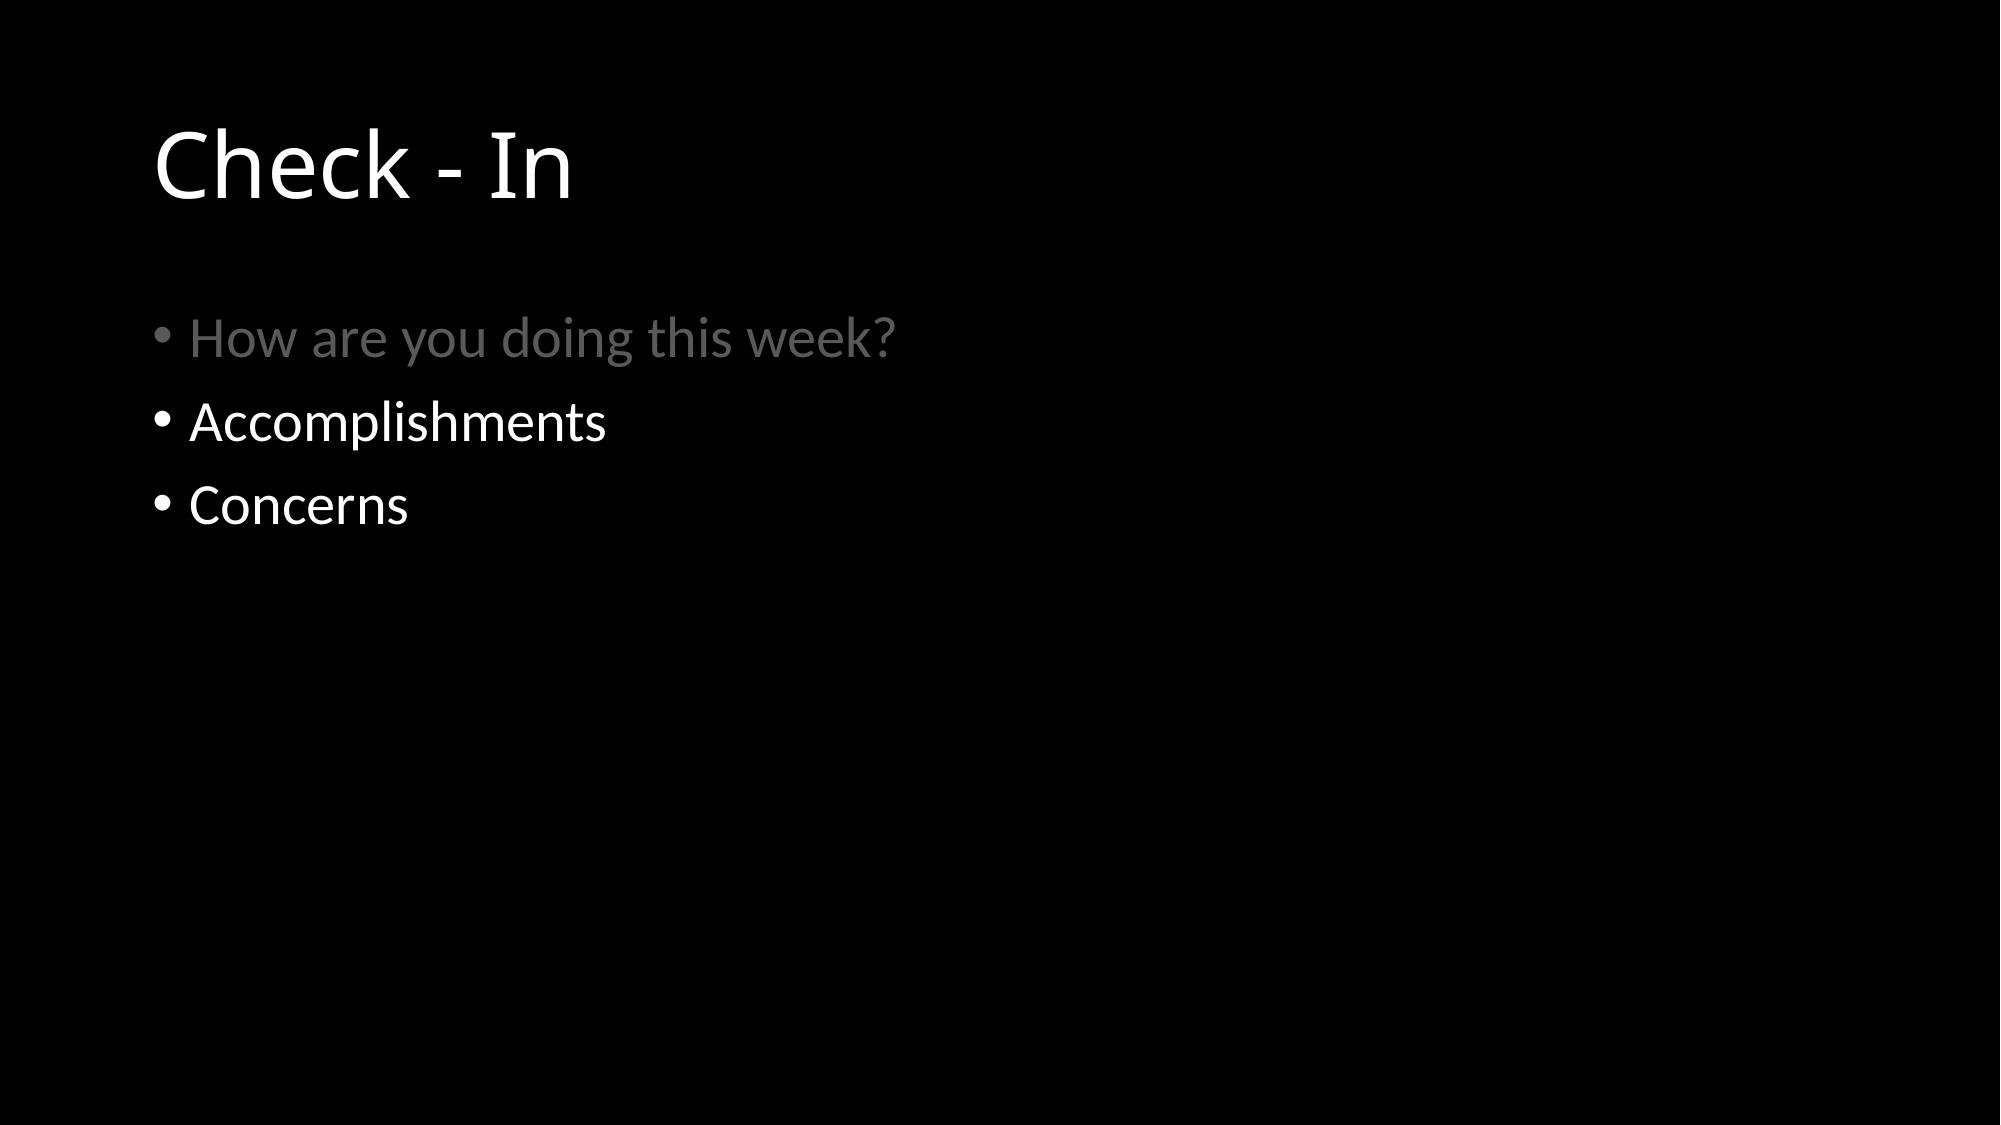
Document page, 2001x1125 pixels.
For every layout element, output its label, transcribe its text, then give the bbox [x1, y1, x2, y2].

title Check - In [137, 59, 1863, 278]
list How are you doing this week? Accomplishments Concerns [137, 299, 1863, 1014]
